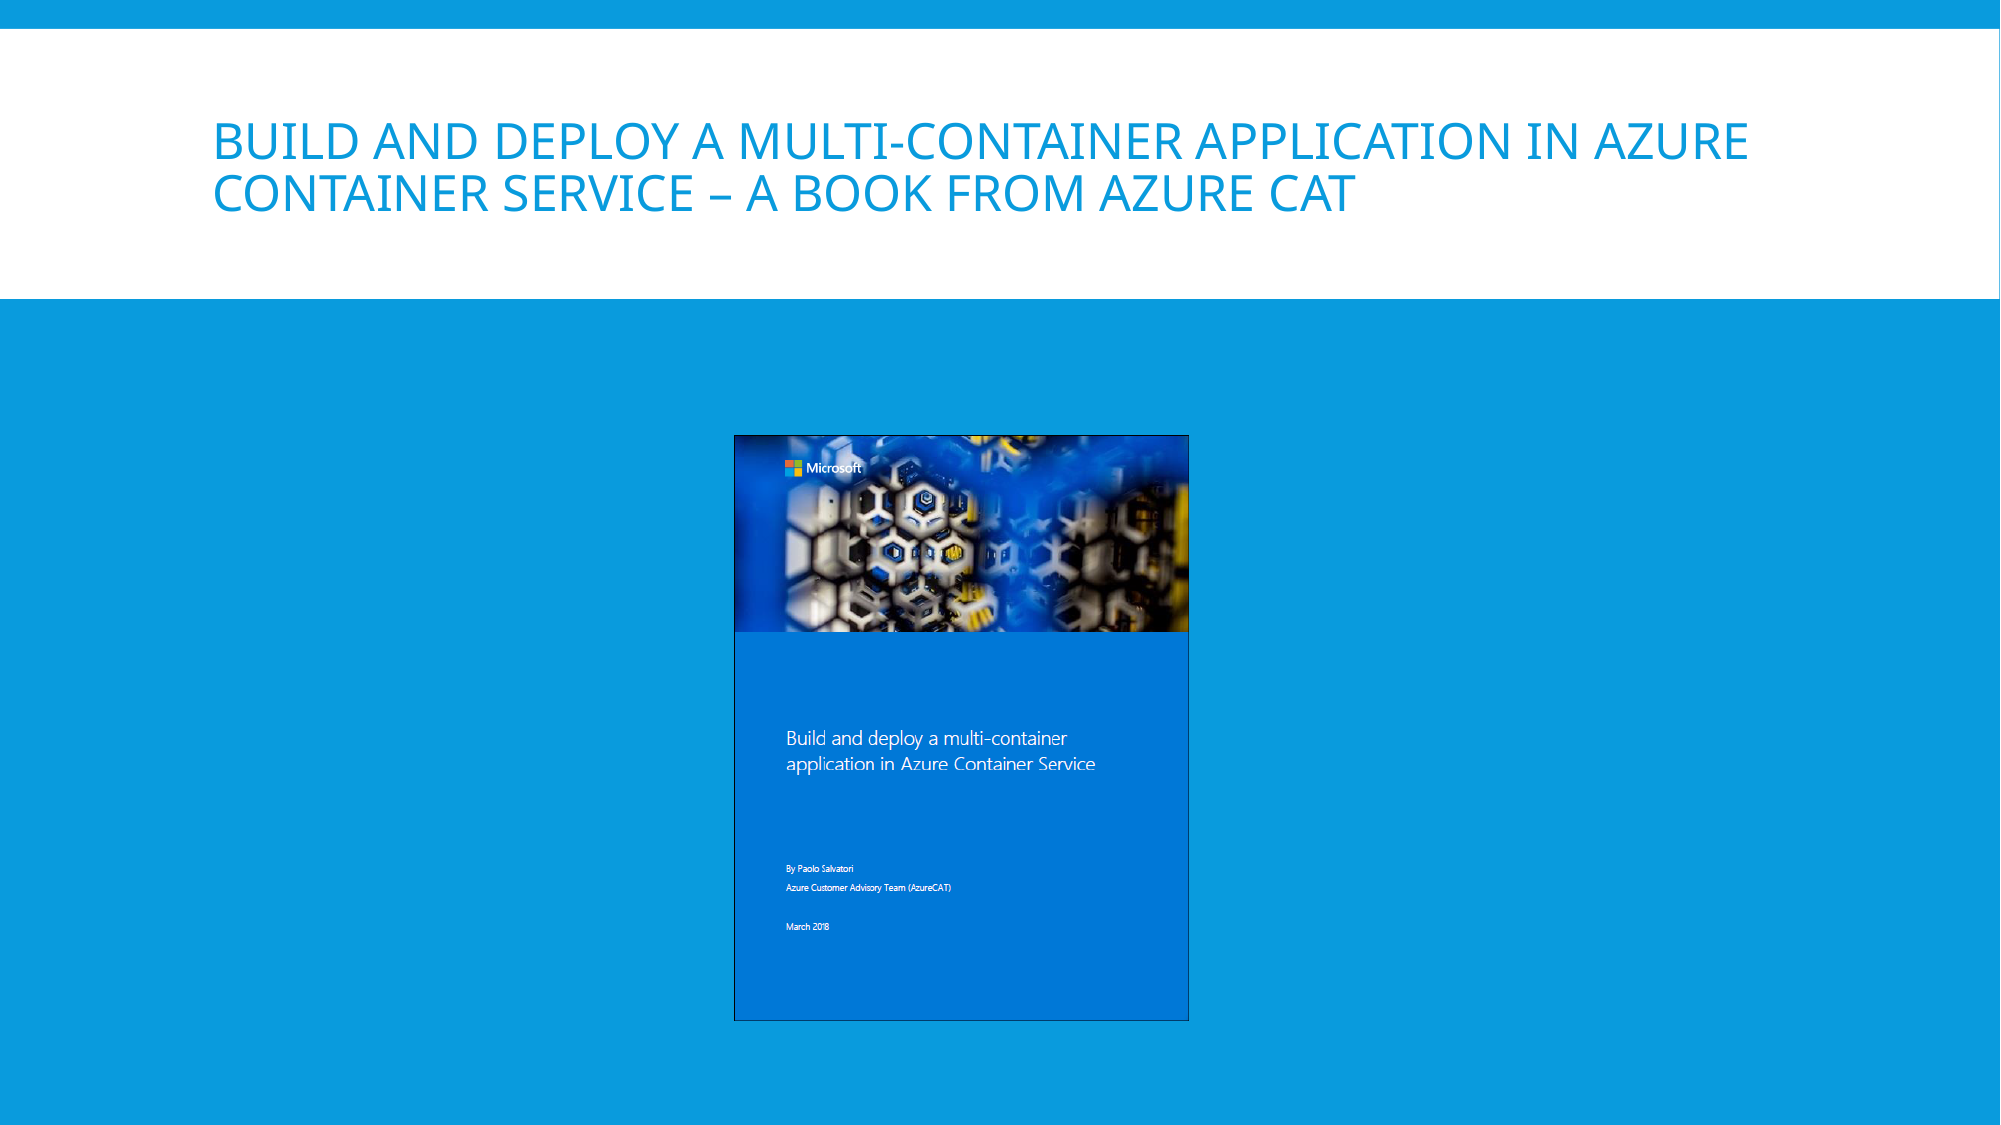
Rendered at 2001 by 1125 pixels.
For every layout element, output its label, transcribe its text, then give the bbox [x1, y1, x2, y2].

title Build and deploy a multi-container application in Azure container service – a book from Azure Cat [197, 46, 1803, 295]
picture [735, 436, 1188, 1020]
